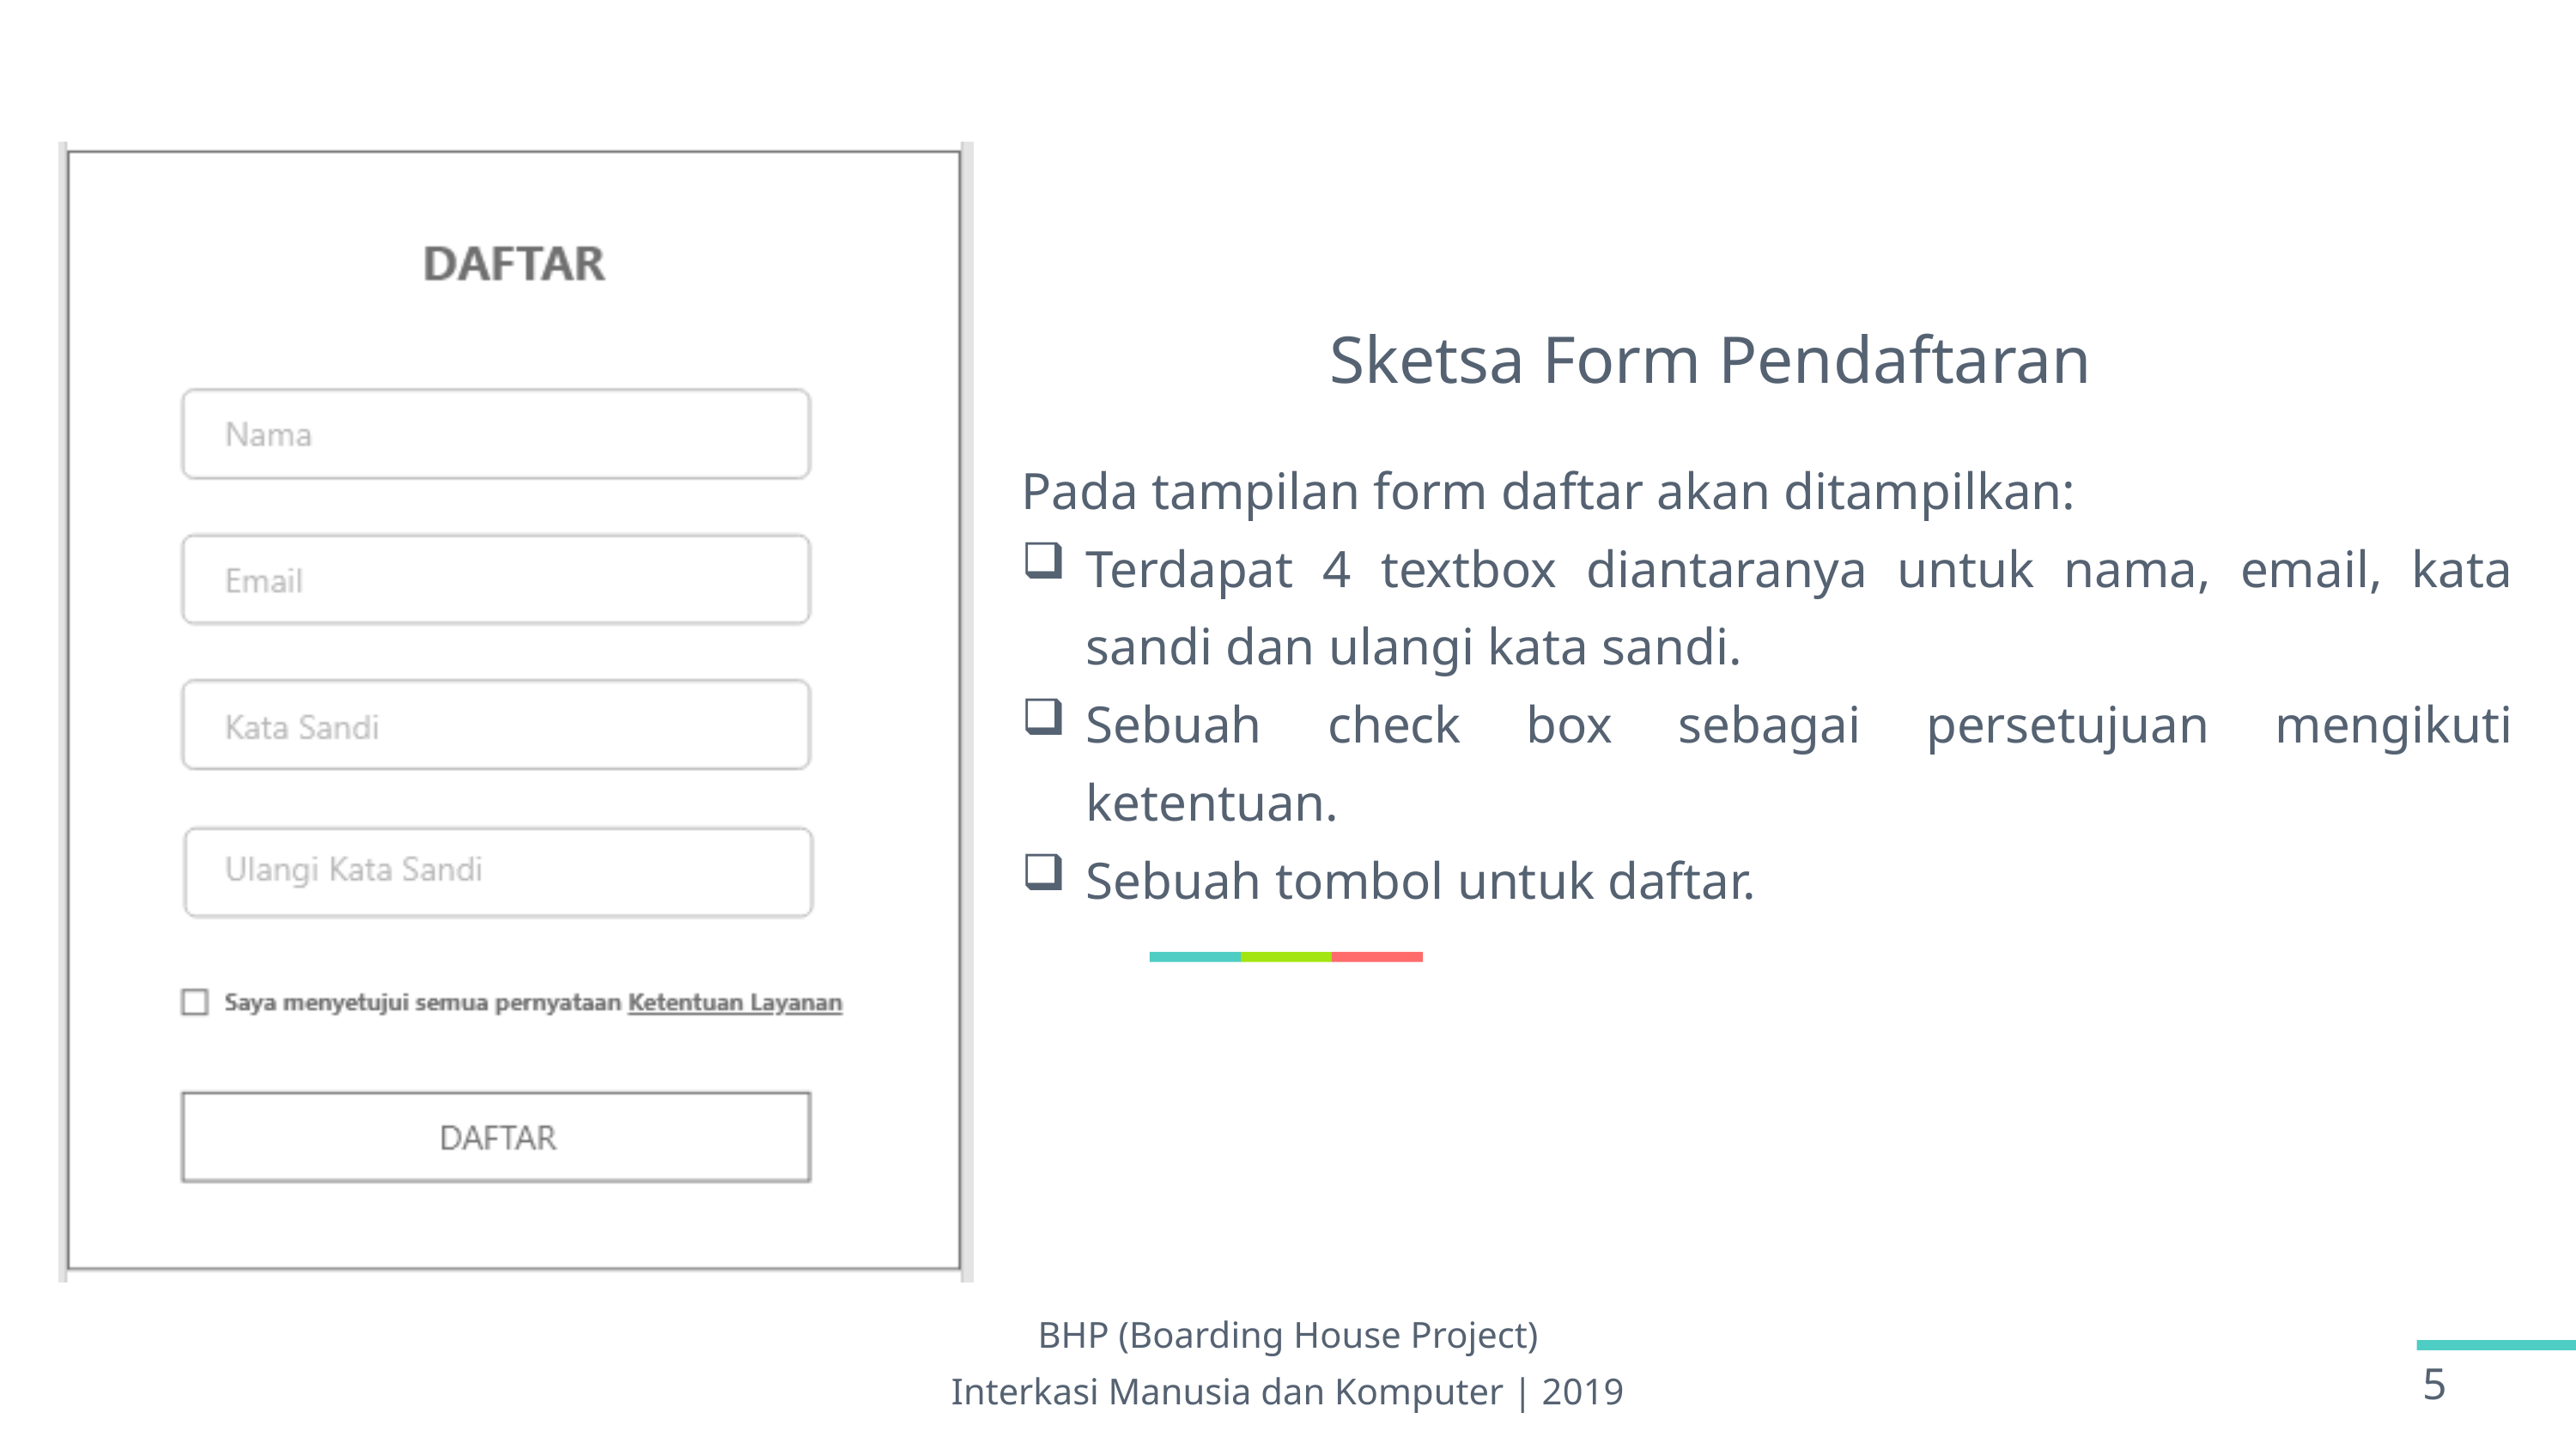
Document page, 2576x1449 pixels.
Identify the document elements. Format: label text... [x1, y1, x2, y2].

list Sketsa Form Pendaftaran [1117, 280, 2305, 403]
picture [58, 142, 974, 1282]
list Pada tampilan form daftar akan ditampilkan: Terdapat 4 textbox diantaranya untuk nama, email, kata sandi dan ulangi kata sandi. Sebuah check box sebagai persetujuan mengikuti ketentuan. Sebuah tombol untuk daftar. [1008, 434, 2526, 932]
slide_number 5 [2409, 1351, 2576, 1421]
text_box BHP (Boarding House Project) Interkasi Manusia dan Komputer | 2019 [450, 1293, 2125, 1422]
